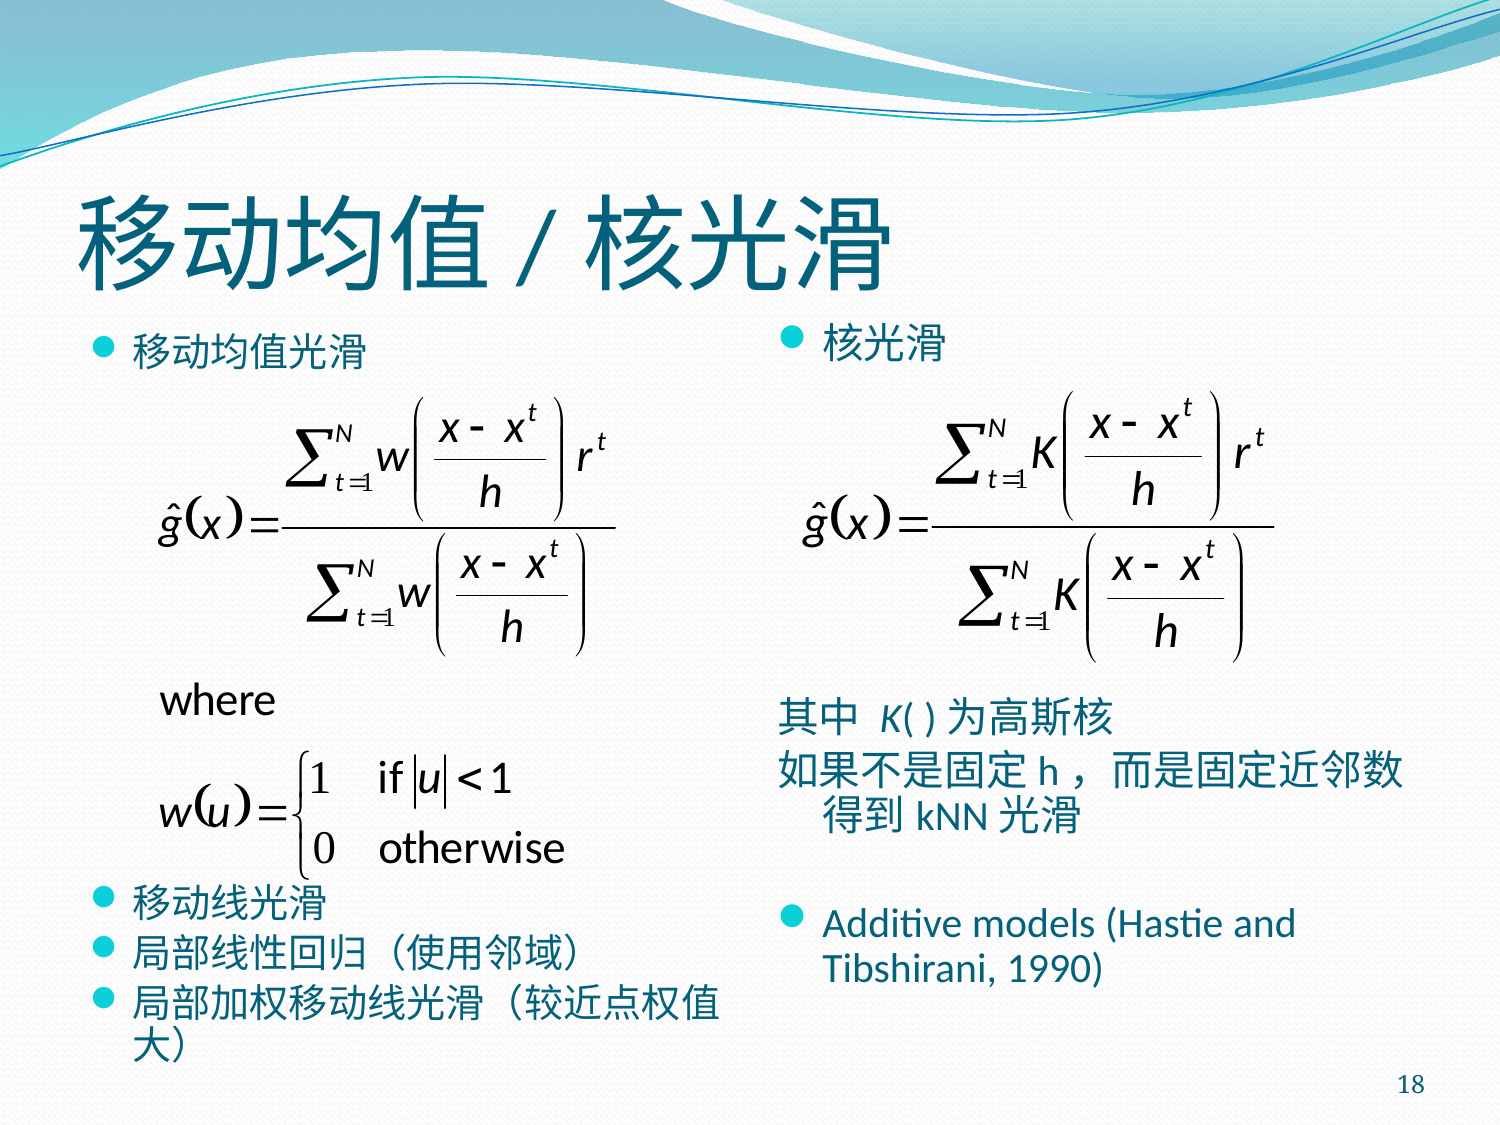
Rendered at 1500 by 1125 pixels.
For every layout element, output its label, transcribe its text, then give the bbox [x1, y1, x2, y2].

title 移动均值/核光滑 [75, 115, 1425, 303]
list 移动均值光滑 移动线光滑 局部线性回归（使用邻域） 局部加权移动线光滑（较近点权值大） [75, 324, 738, 1083]
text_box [152, 386, 627, 891]
slide_number 18 [1299, 1042, 1425, 1103]
list 核光滑 其中 K( )为高斯核 如果不是固定h，而是固定近邻数得到kNN光滑 Additive models (Hastie and Tibshirani, 1990) [762, 314, 1425, 1043]
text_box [796, 379, 1285, 675]
